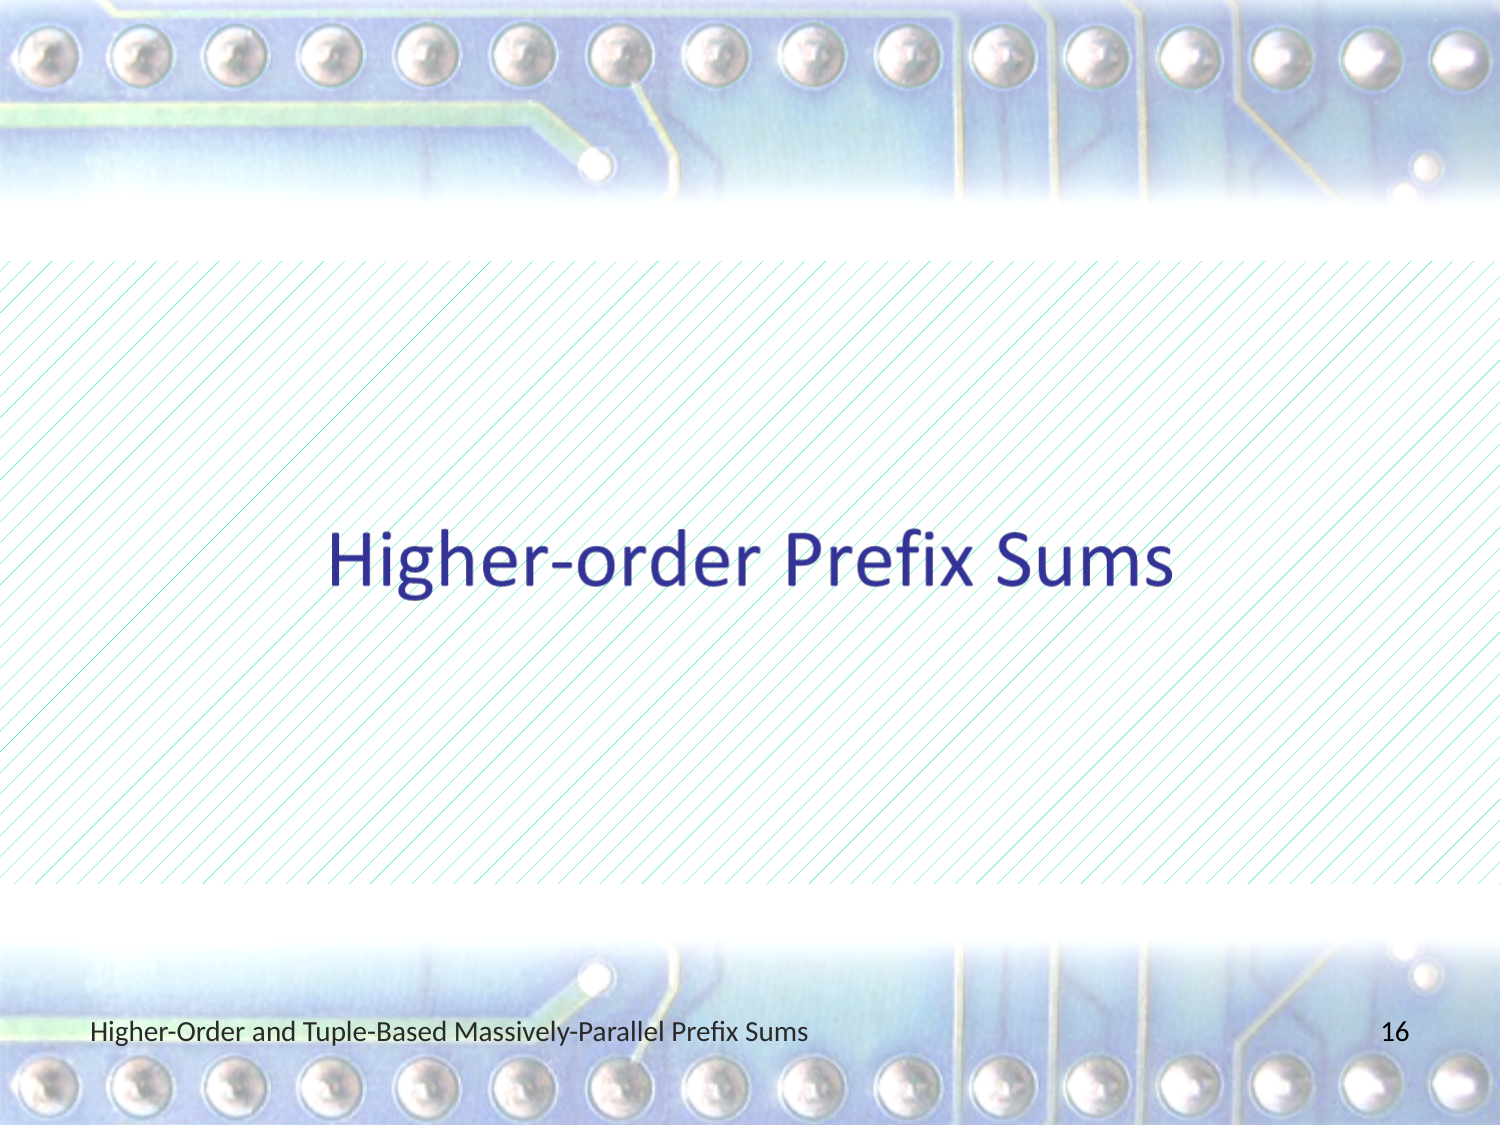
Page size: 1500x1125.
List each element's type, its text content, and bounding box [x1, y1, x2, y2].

slide_number 16 [1112, 979, 1426, 1055]
footer Higher-Order and Tuple-Based Massively-Parallel Prefix Sums [74, 979, 975, 1055]
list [274, 482, 1225, 658]
